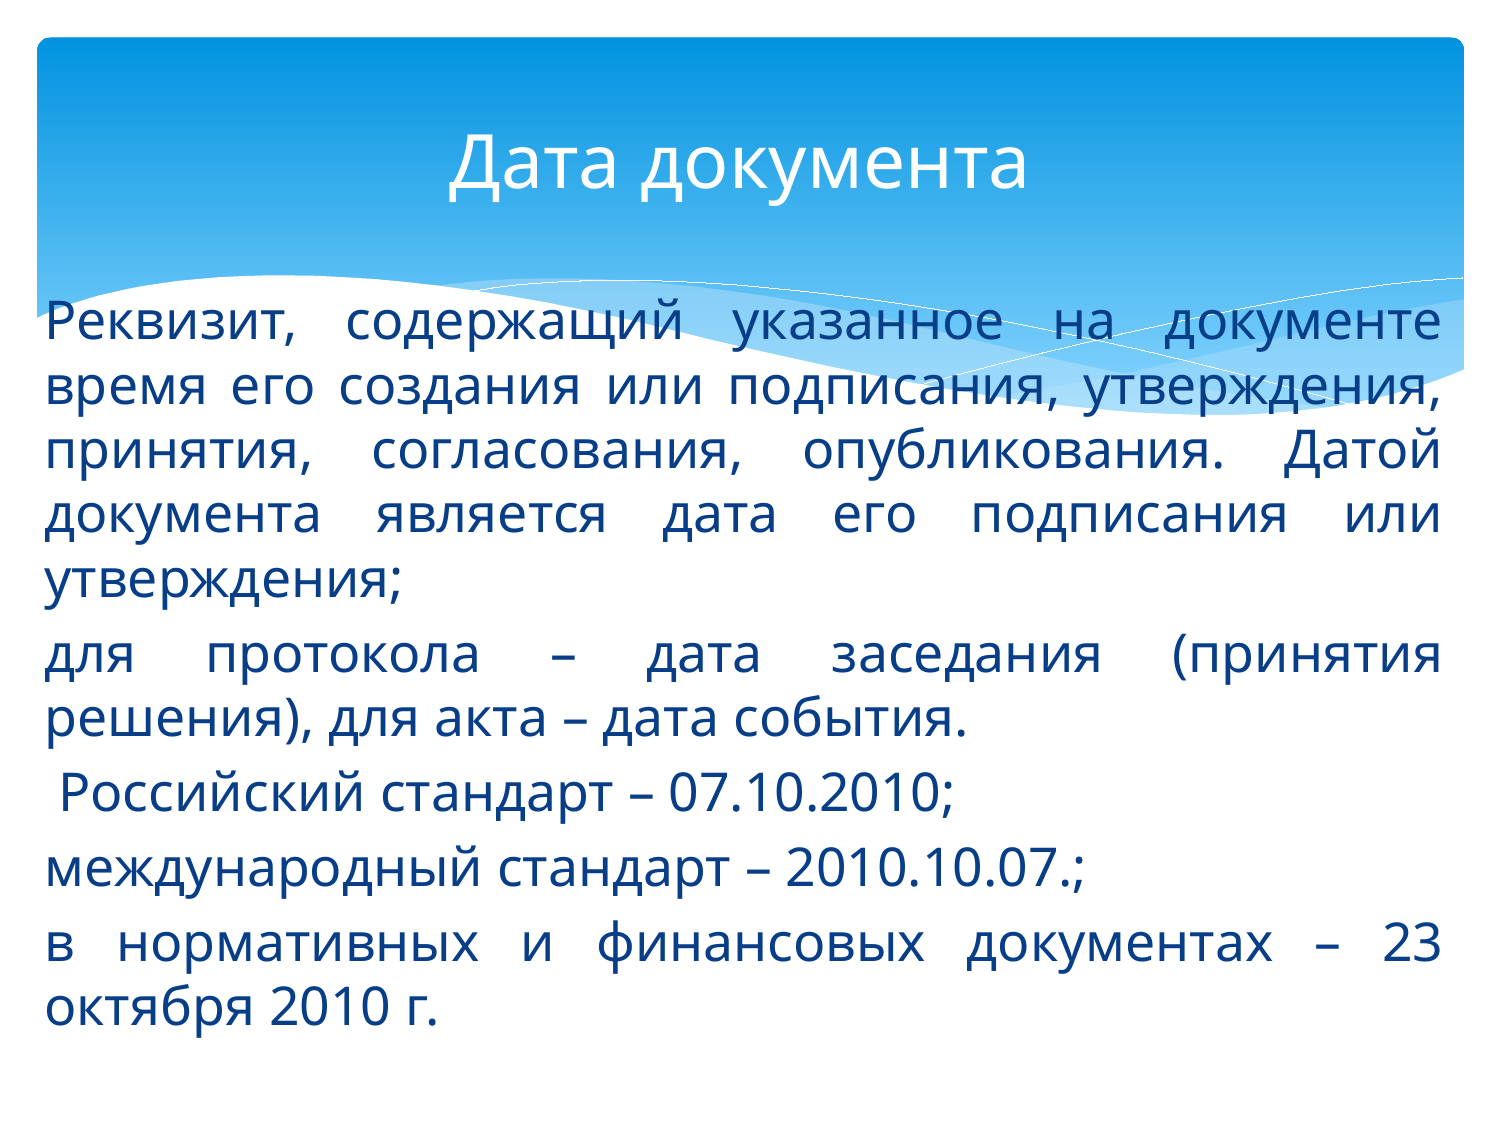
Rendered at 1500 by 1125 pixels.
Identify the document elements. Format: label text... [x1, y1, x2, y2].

title Дата документа [75, 55, 1425, 261]
list Реквизит, содержащий указанное на документе время его создания или подписания, утверждения, принятия, согласования, опубликования. Датой документа является дата его подписания или утверждения; для протокола – дата заседания (принятия решения), для акта – дата события. Российский стандарт – 07.10.2010; международный стандарт – 2010.10.07.; в нормативных и финансовых документах – 23 октября 2010 г. [29, 278, 1459, 1047]
